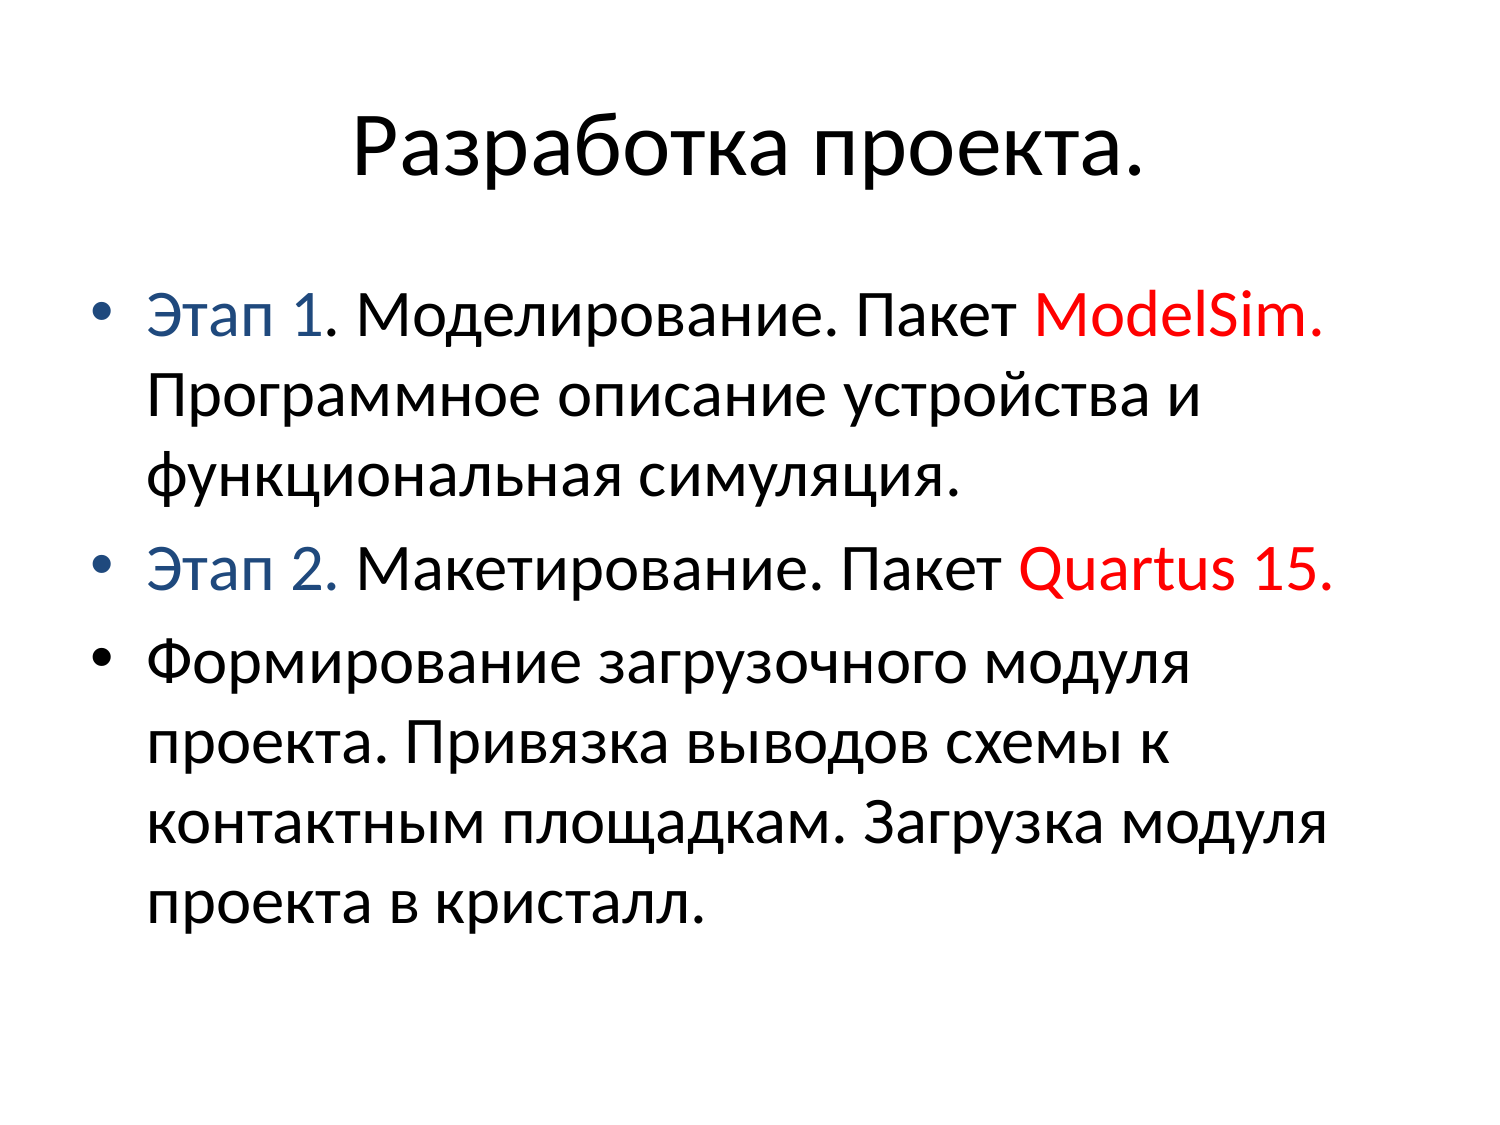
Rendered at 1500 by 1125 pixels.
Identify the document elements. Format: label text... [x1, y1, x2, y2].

list Этап 1. Моделирование. Пакет ModelSim. Программное описание устройства и функциональная симуляция. Этап 2. Макетирование. Пакет Quartus 15. Формирование загрузочного модуля проекта. Привязка выводов схемы к контактным площадкам. Загрузка модуля проекта в кристалл. [75, 262, 1425, 1005]
title Разработка проекта. [75, 45, 1425, 233]
